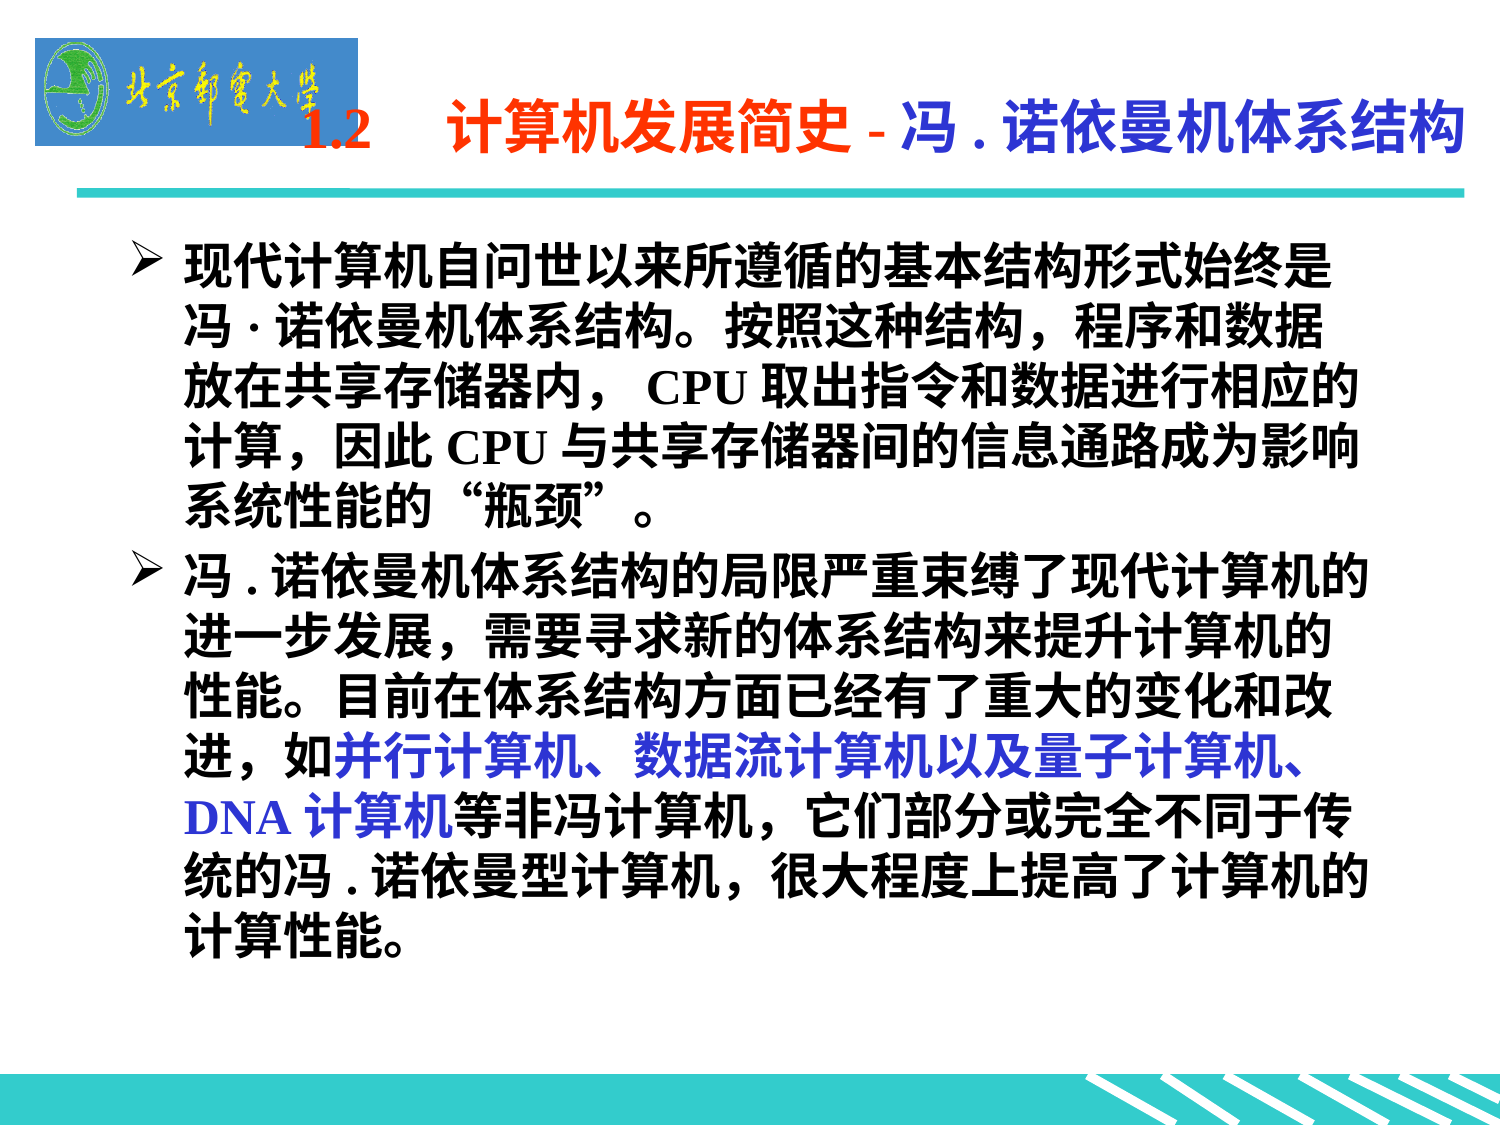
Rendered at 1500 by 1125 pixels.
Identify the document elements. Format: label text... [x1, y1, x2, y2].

picture [34, 37, 358, 146]
title 1.2 计算机发展简史-冯.诺依曼机体系结构 [207, 66, 1483, 185]
list 现代计算机自问世以来所遵循的基本结构形式始终是冯·诺依曼机体系结构。按照这种结构，程序和数据放在共享存储器内，CPU取出指令和数据进行相应的计算，因此CPU与共享存储器间的信息通路成为影响系统性能的“瓶颈”。 冯.诺依曼机体系结构的局限严重束缚了现代计算机的进一步发展，需要寻求新的体系结构来提升计算机的性能。目前在体系结构方面已经有了重大的变化和改进，如并行计算机、数据流计算机以及量子计算机、 DNA计算机等非冯计算机，它们部分或完全不同于传统的冯.诺依曼型计算机，很大程度上提高了计算机的计算性能。 [112, 226, 1388, 984]
